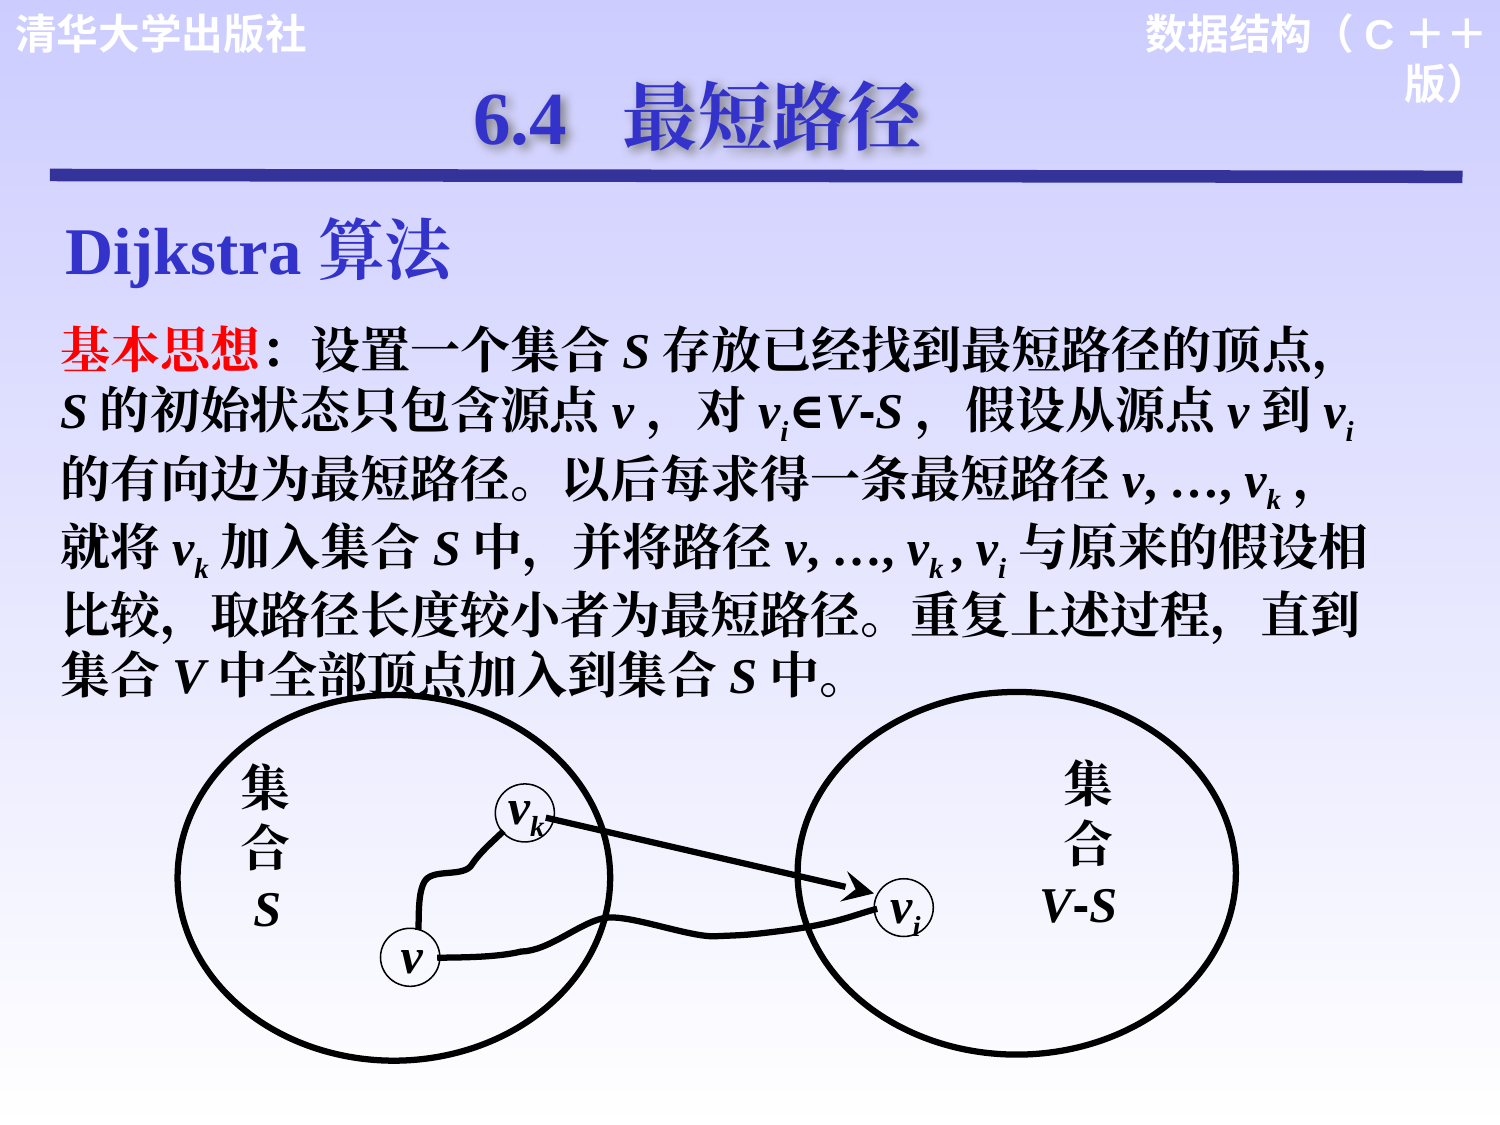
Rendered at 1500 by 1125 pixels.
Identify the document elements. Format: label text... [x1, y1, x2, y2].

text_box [177, 691, 1237, 1061]
text_box 基本思想：设置一个集合S存放已经找到最短路径的顶点，S的初始状态只包含源点v，对vi∈V-S，假设从源点v到vi的有向边为最短路径。以后每求得一条最短路径v, …, vk，就将vk加入集合S中，并将路径v, …, vk , vi与原来的假设相比较，取路径长度较小者为最短路径。重复上述过程，直到集合V中全部顶点加入到集合S中。 [60, 311, 1386, 686]
text_box 6.4 最短路径 [458, 62, 1071, 168]
text_box Dijkstra算法 [49, 199, 813, 295]
